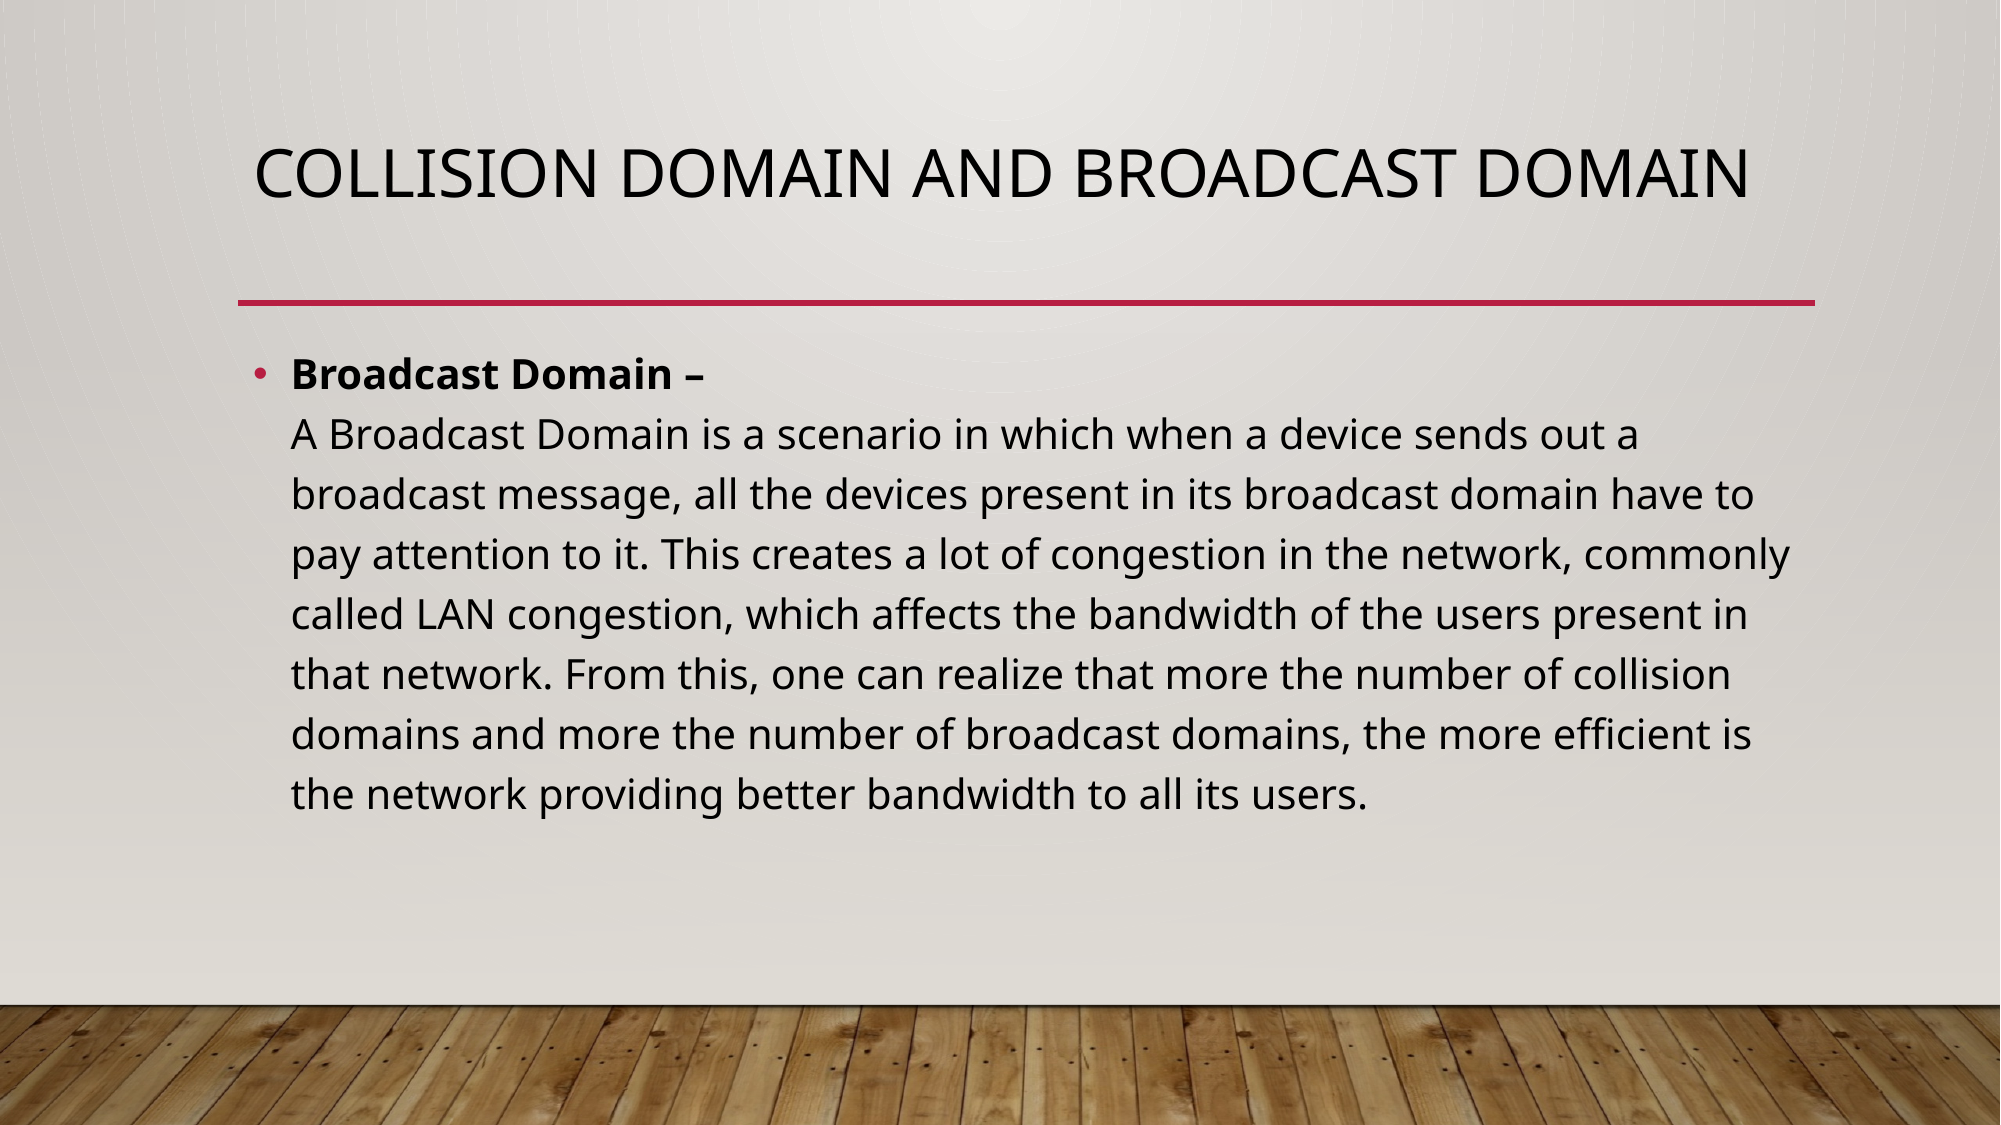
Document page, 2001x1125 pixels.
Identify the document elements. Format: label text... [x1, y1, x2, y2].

list Broadcast Domain – A Broadcast Domain is a scenario in which when a device sends out a broadcast message, all the devices present in its broadcast domain have to pay attention to it. This creates a lot of congestion in the network, commonly called LAN congestion, which affects the bandwidth of the users present in that network. From this, one can realize that more the number of collision domains and more the number of broadcast domains, the more efficient is the network providing better bandwidth to all its users. [238, 330, 1814, 897]
title Collision Domain and Broadcast Domain [238, 131, 1814, 305]
picture [0, 1005, 2000, 1125]
